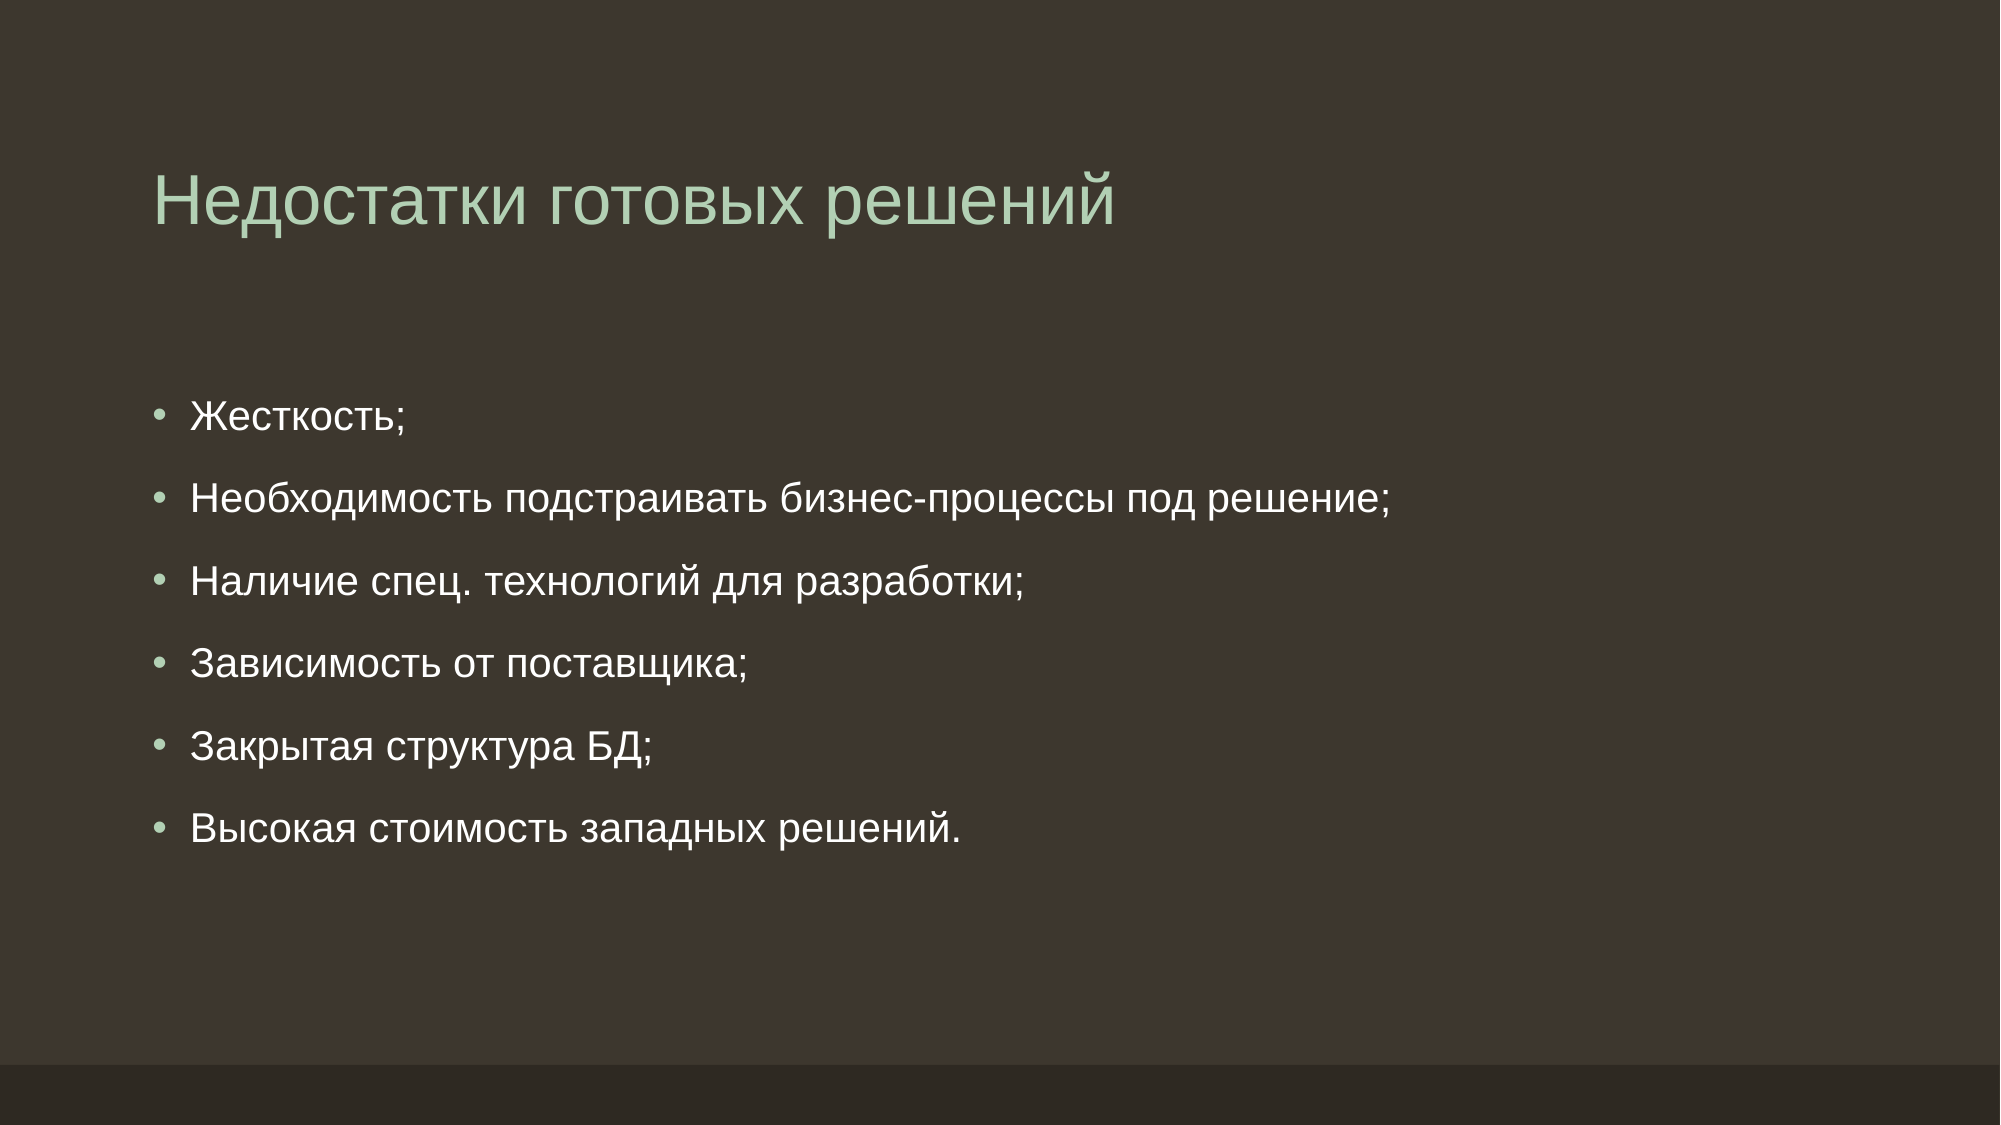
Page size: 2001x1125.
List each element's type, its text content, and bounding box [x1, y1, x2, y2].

list Жесткость; Необходимость подстраивать бизнес-процессы под решение; Наличие спец. технологий для разработки; Зависимость от поставщика; Закрытая структура БД; Высокая стоимость западных решений. [137, 299, 1863, 1014]
title Недостатки готовых решений [137, 59, 1863, 248]
